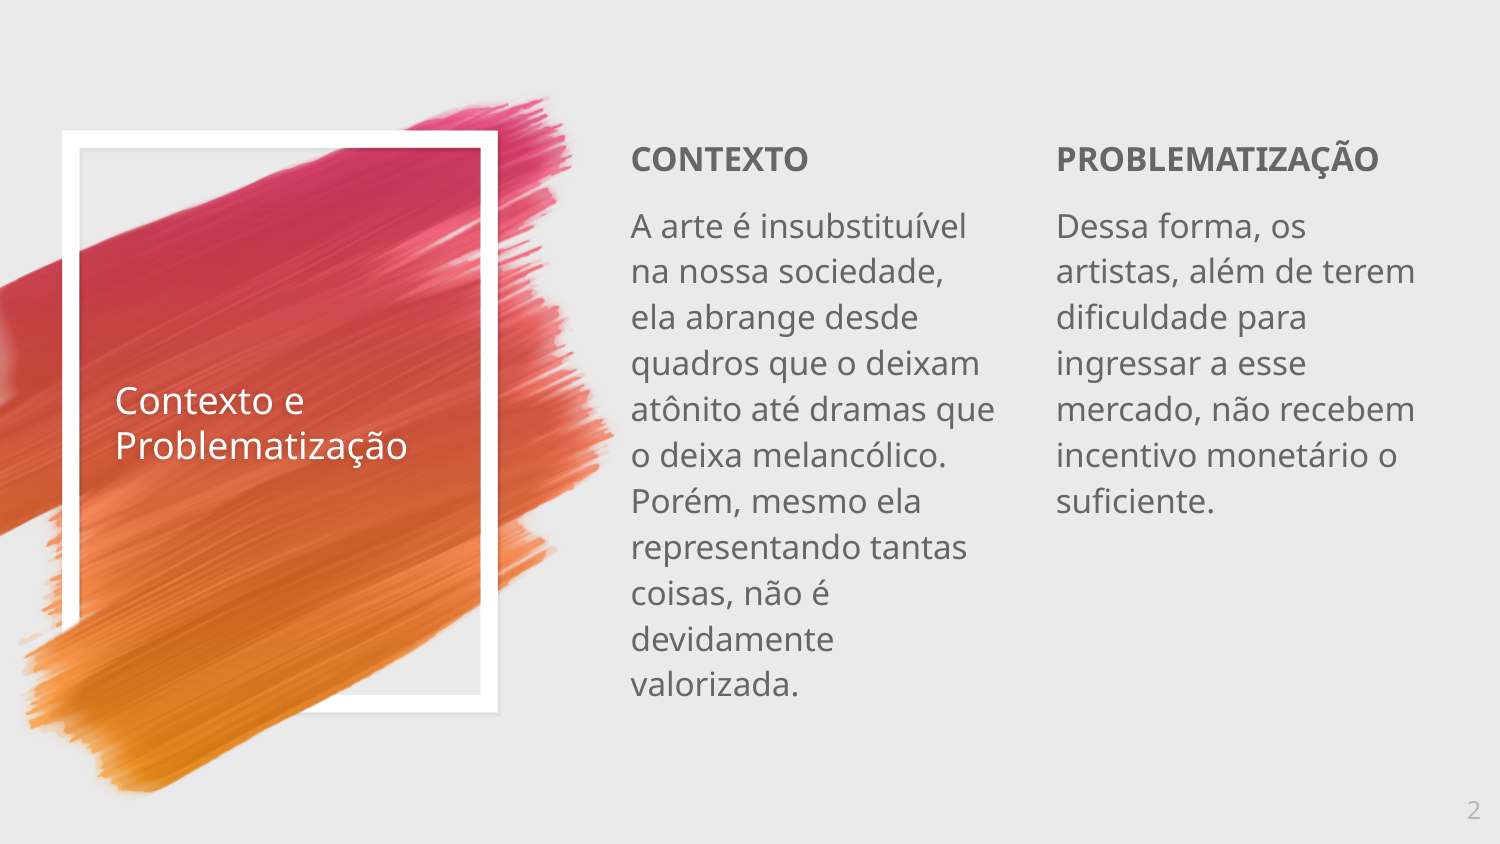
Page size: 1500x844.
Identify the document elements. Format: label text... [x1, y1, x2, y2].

list PROBLEMATIZAÇÃO Dessa forma, os artistas, além de terem dificuldade para ingressar a esse mercado, não recebem incentivo monetário o suficiente. [1055, 132, 1426, 754]
picture [0, 0, 1500, 844]
title Contexto e Problematização [114, 149, 454, 696]
list CONTEXTO A arte é insubstituível na nossa sociedade, ela abrange desde quadros que o deixam atônito até dramas que o deixa melancólico. Porém, mesmo ela representando tantas coisas, não é devidamente valorizada. [630, 132, 1000, 780]
slide_number 2 [1391, 779, 1482, 844]
